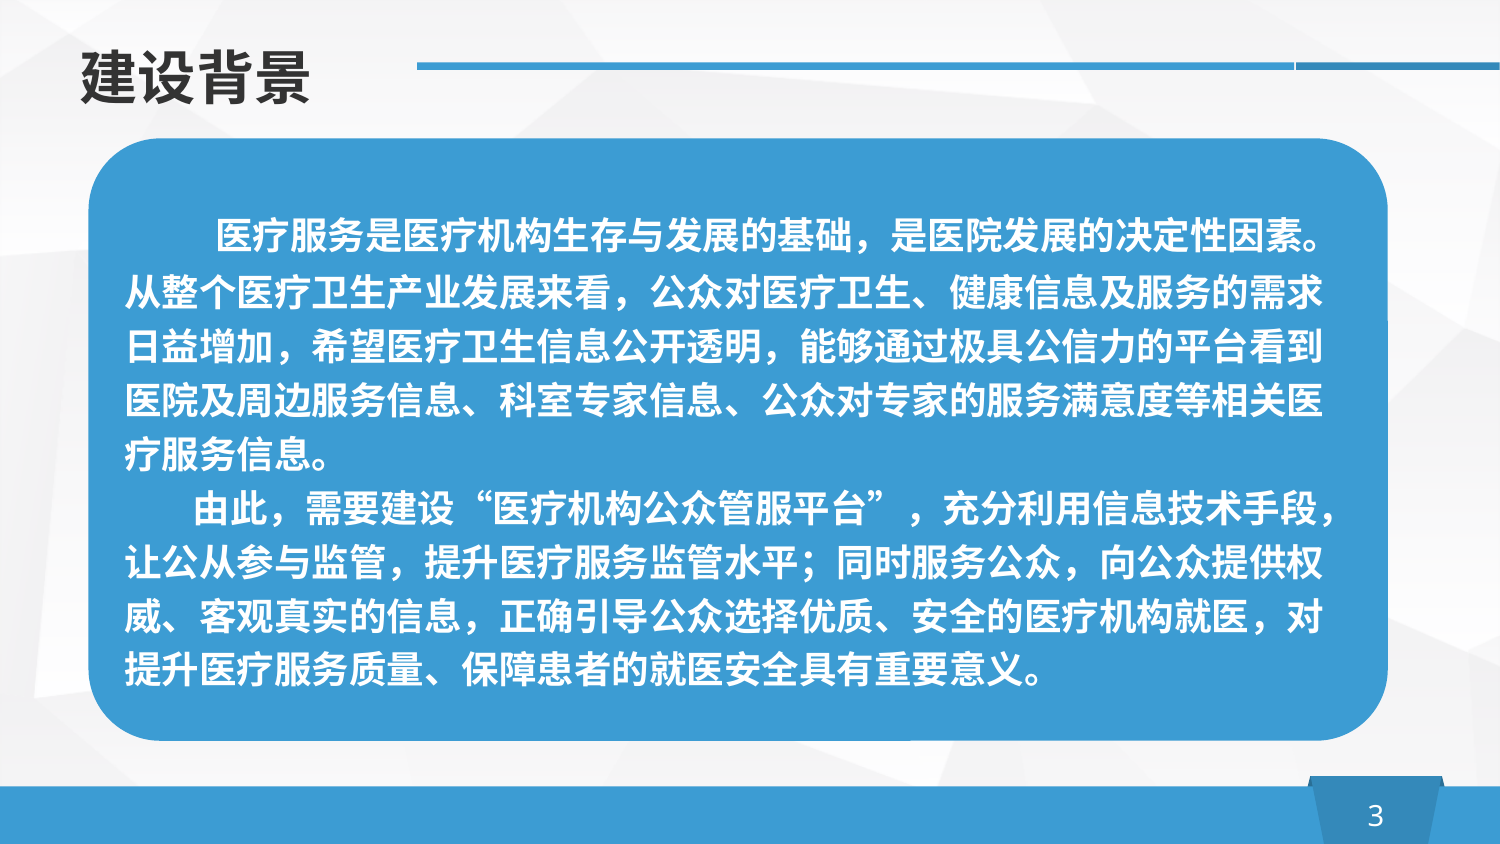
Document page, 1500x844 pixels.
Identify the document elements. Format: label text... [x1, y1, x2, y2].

text_box 建设背景 [64, 34, 762, 106]
text_box 医疗服务是医疗机构生存与发展的基础，是医院发展的决定性因素。从整个医疗卫生产业发展来看，公众对医疗卫生、健康信息及服务的需求日益增加，希望医疗卫生信息公开透明，能够通过极具公信力的平台看到医院及周边服务信息、科室专家信息、公众对专家的服务满意度等相关医疗服务信息。 由此，需要建设“医疗机构公众管服平台”，充分利用信息技术手段，让公从参与监管，提升医疗服务监管水平；同时服务公众，向公众提供权威、客观真实的信息，正确引导公众选择优质、安全的医疗机构就医，对提升医疗服务质量、保障患者的就医安全具有重要意义。 [88, 138, 1388, 741]
picture [0, 0, 1500, 786]
